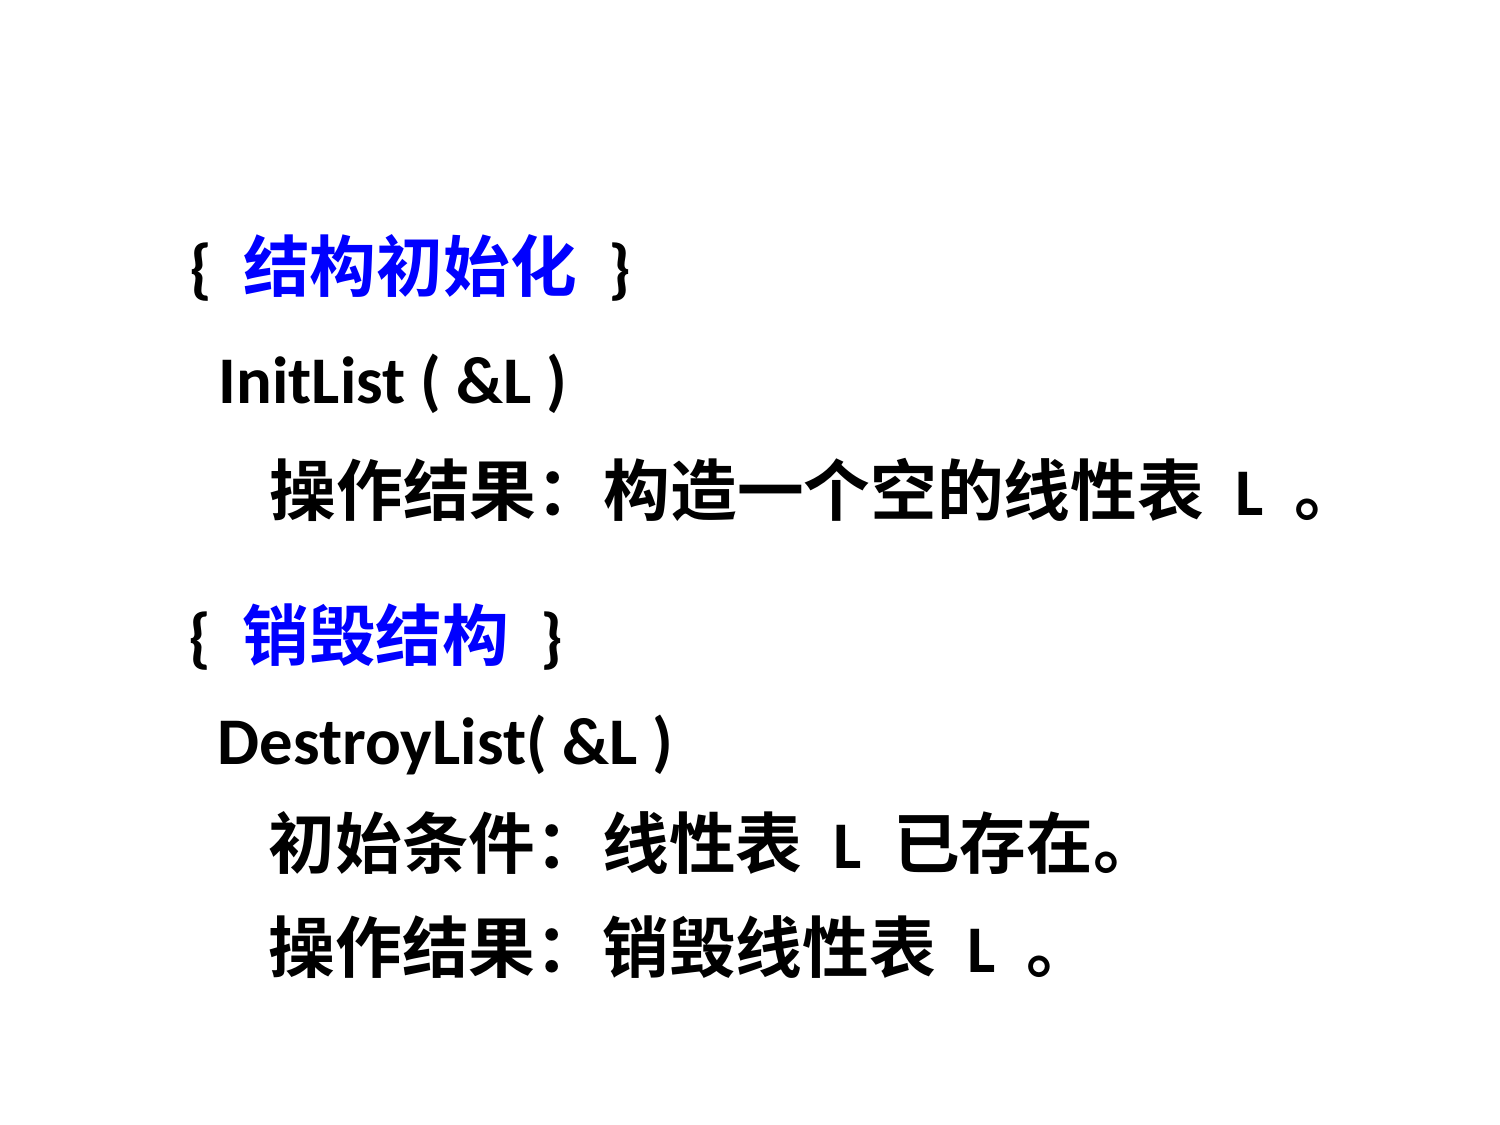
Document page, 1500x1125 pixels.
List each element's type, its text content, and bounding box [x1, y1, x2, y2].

text_box { 结构初始化 } InitList ( &L ) 操作结果：构造一个空的线性表 L 。 [54, 101, 1438, 537]
text_box { 销毁结构 } DestroyList( &L ) 初始条件：线性表 L 已存在。 操作结果：销毁线性表 L 。 [53, 562, 1206, 993]
